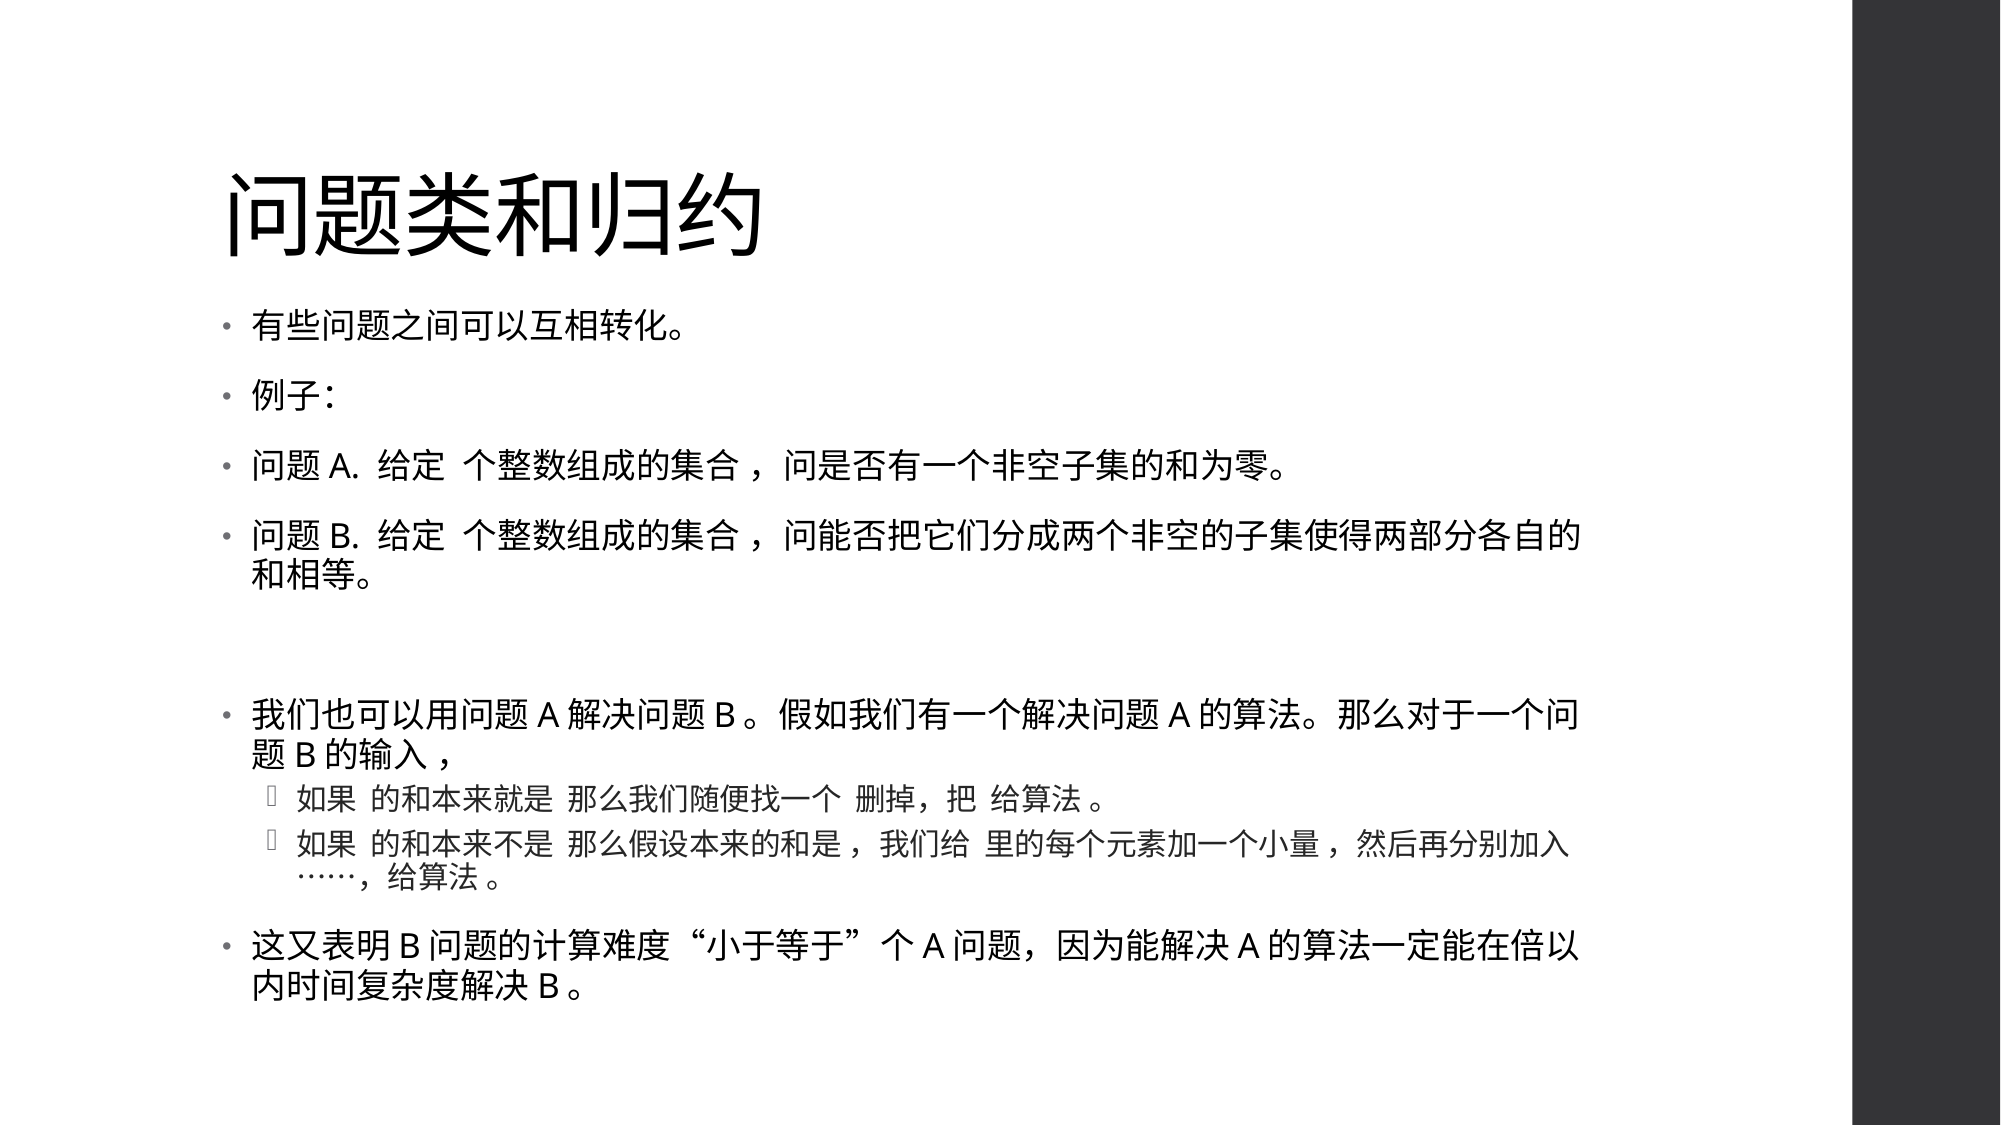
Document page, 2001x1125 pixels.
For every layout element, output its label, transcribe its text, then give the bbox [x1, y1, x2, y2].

title 问题类和归约 [206, 60, 1797, 278]
